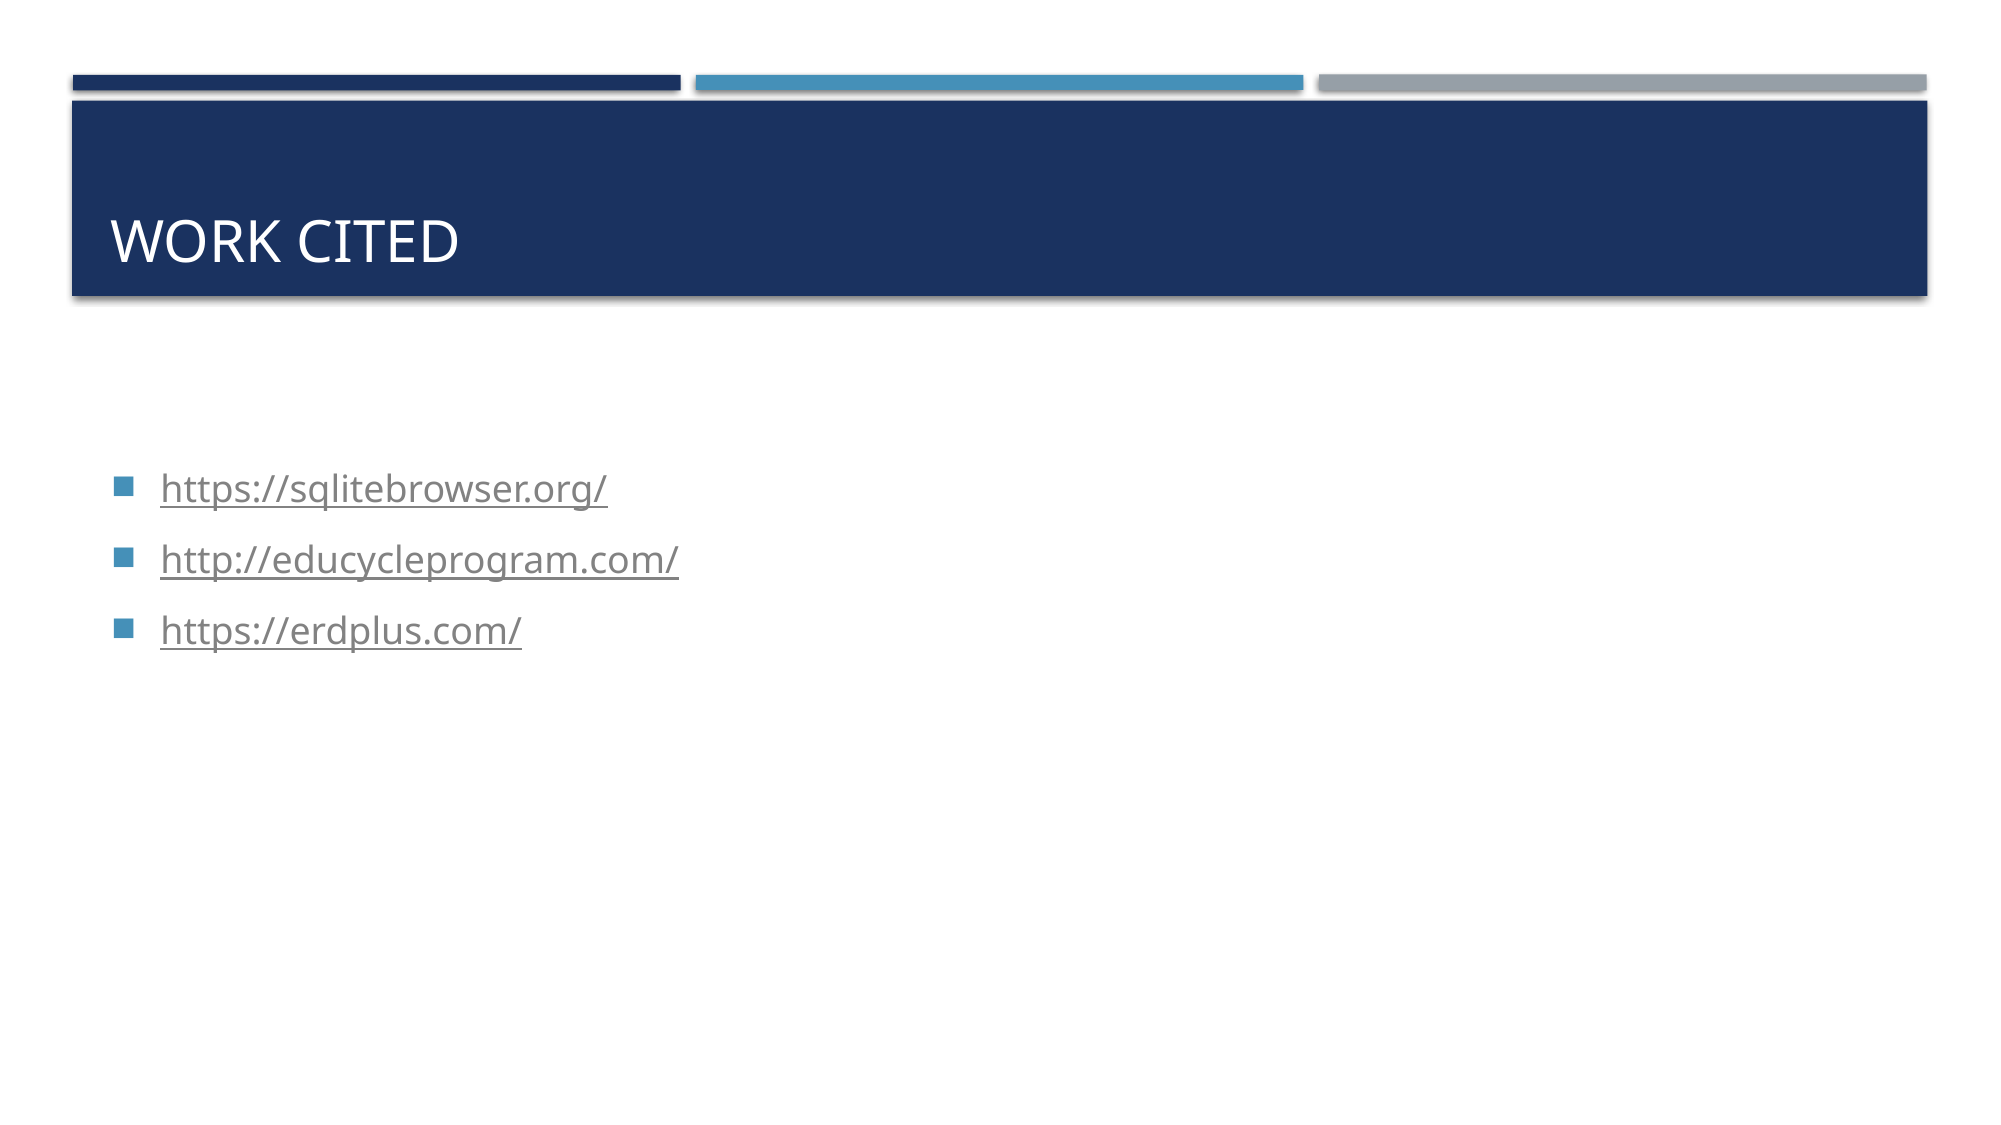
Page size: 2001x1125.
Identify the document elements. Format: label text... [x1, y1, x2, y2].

title Work cited [95, 115, 1905, 282]
list https://sqlitebrowser.org/ http://educycleprogram.com/ https://erdplus.com/ [95, 357, 1905, 962]
